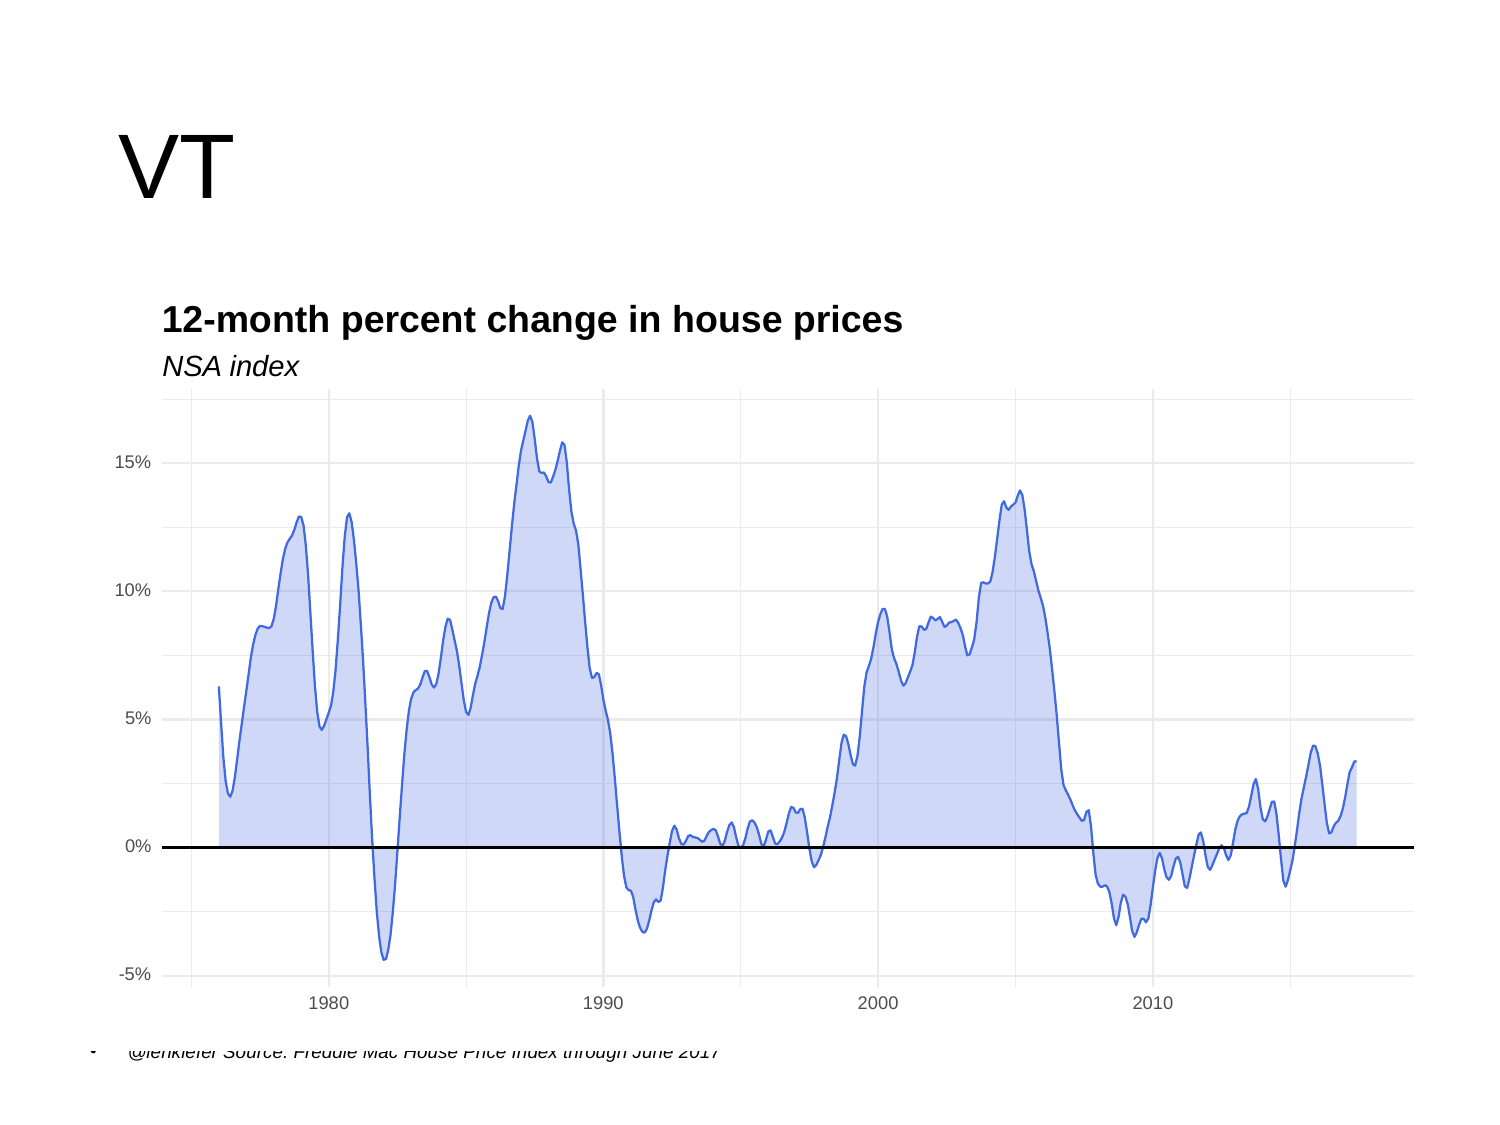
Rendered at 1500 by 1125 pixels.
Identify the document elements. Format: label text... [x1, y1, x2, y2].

list @lenkiefer Source: Freddie Mac House Price Index through June 2017 [75, 1051, 825, 1110]
title VT [103, 59, 1397, 278]
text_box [74, 299, 1425, 1050]
